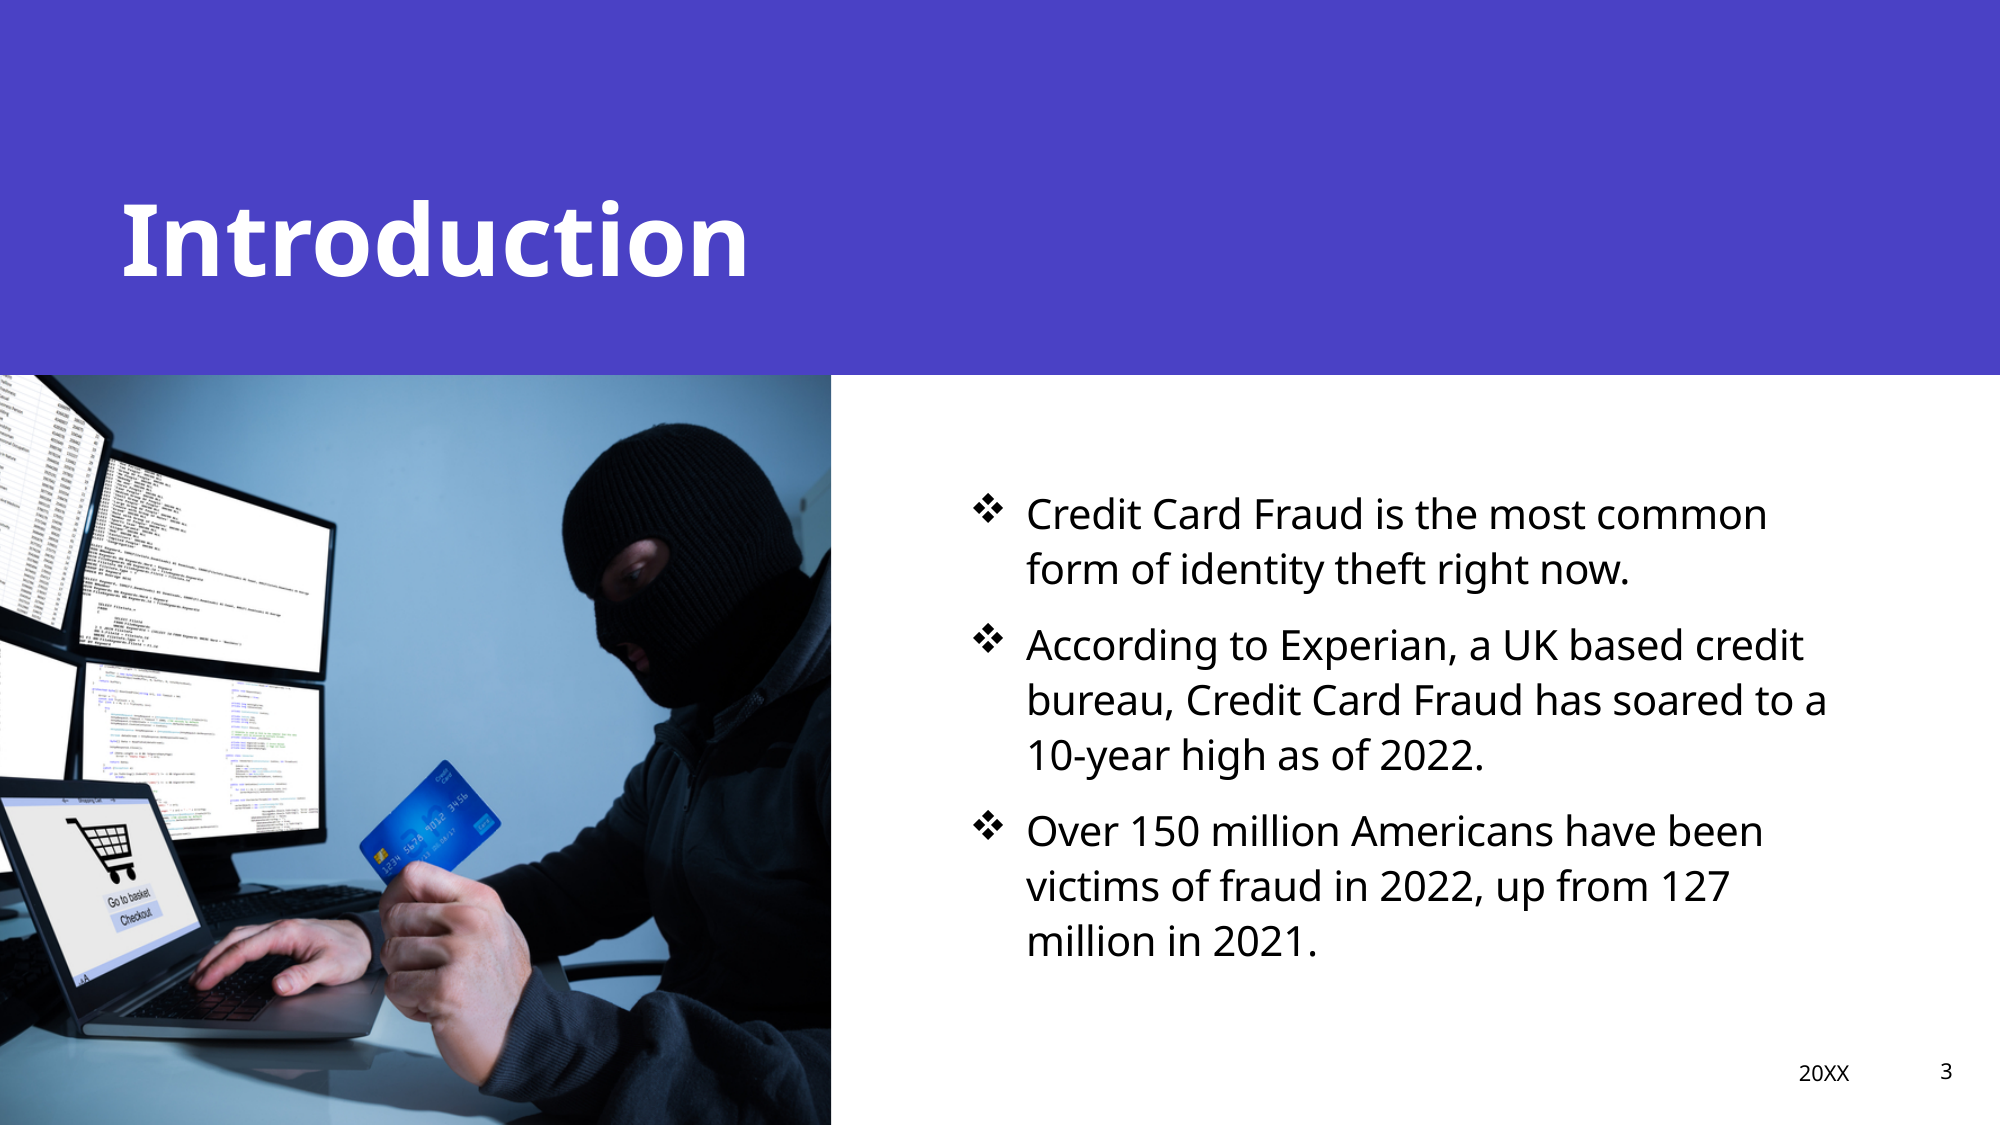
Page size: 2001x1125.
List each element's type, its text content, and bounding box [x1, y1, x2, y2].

list Credit Card Fraud is the most common form of identity theft right now. According to Experian, a UK based credit bureau, Credit Card Fraud has soared to a 10-year high as of 2022. Over 150 million Americans have been victims of fraud in 2022, up from 127 million in 2021. [954, 475, 1875, 1015]
slide_number 20XX [1150, 1042, 1864, 1103]
slide_number 3 [1864, 1042, 1968, 1103]
picture [0, 374, 832, 1125]
title Introduction [106, 59, 1669, 307]
